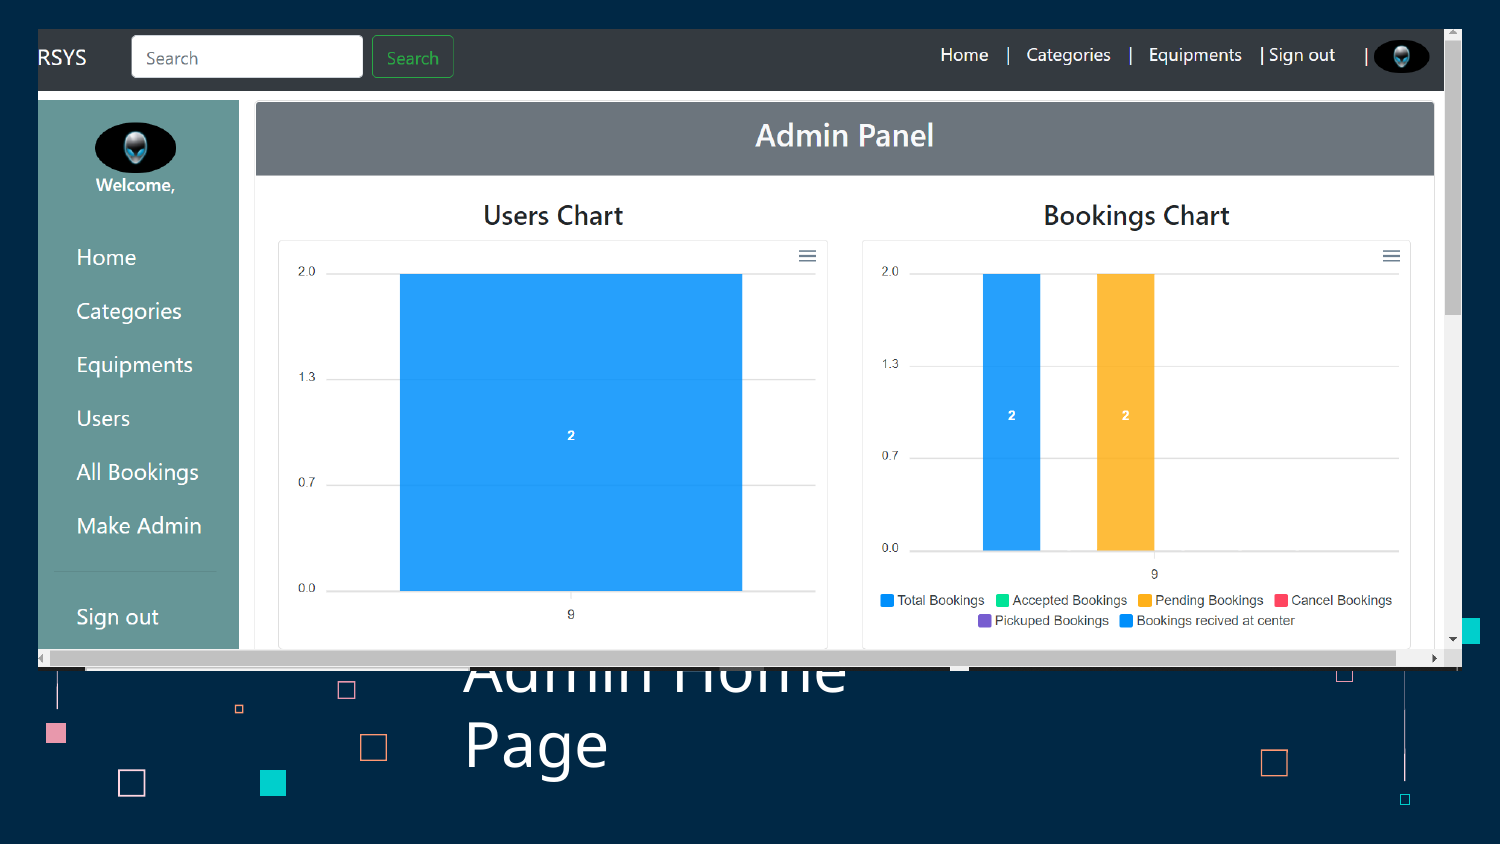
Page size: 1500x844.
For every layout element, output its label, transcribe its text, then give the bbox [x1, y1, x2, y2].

title Admin Home Page [448, 700, 995, 795]
picture [38, 29, 1462, 672]
